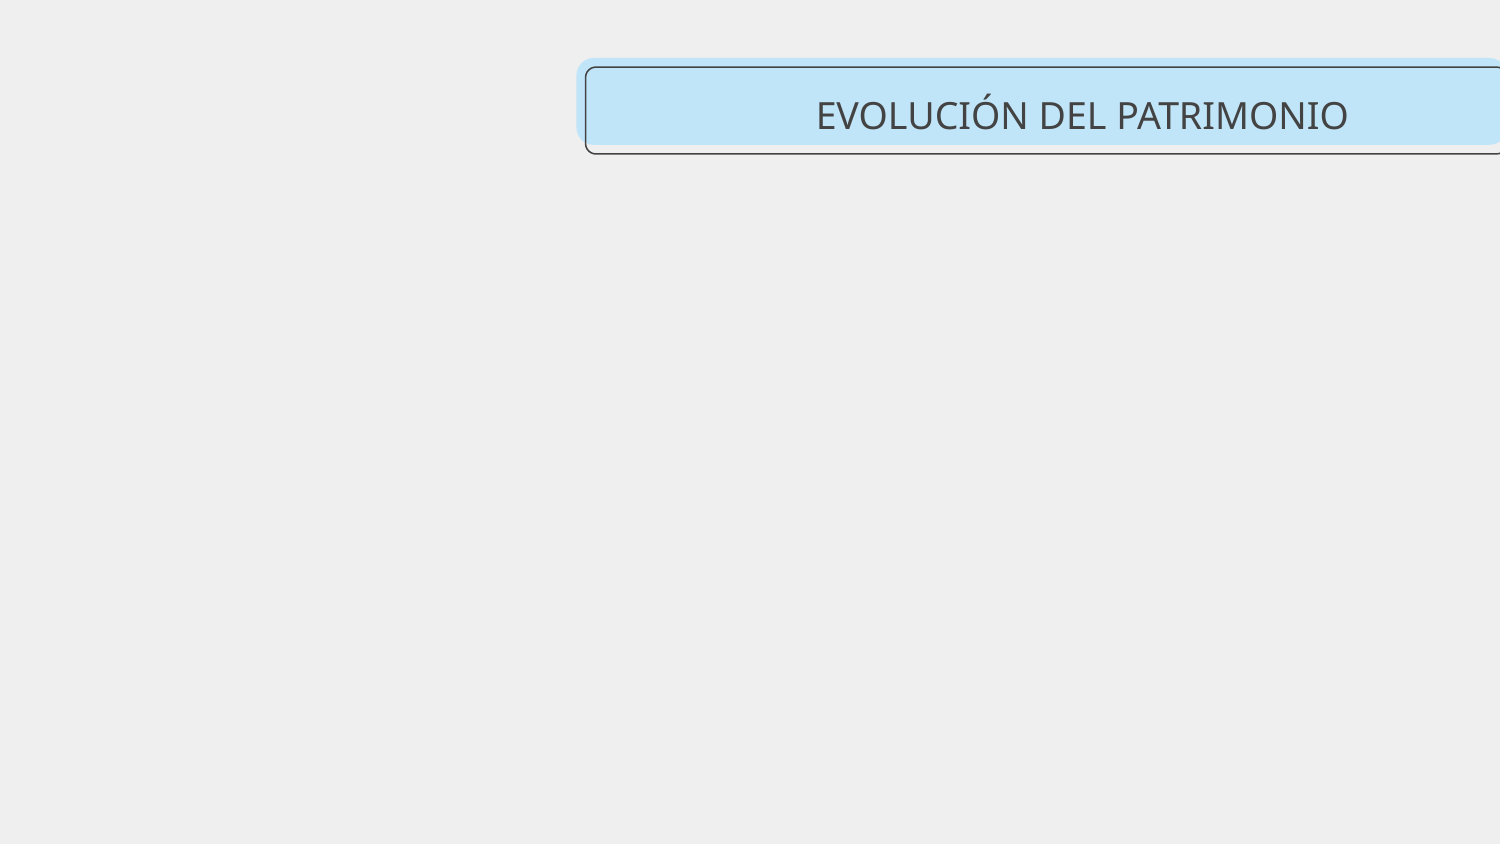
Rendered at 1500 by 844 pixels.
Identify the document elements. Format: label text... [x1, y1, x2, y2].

title EVOLUCIÓN DEL PATRIMONIO [761, 75, 1374, 154]
